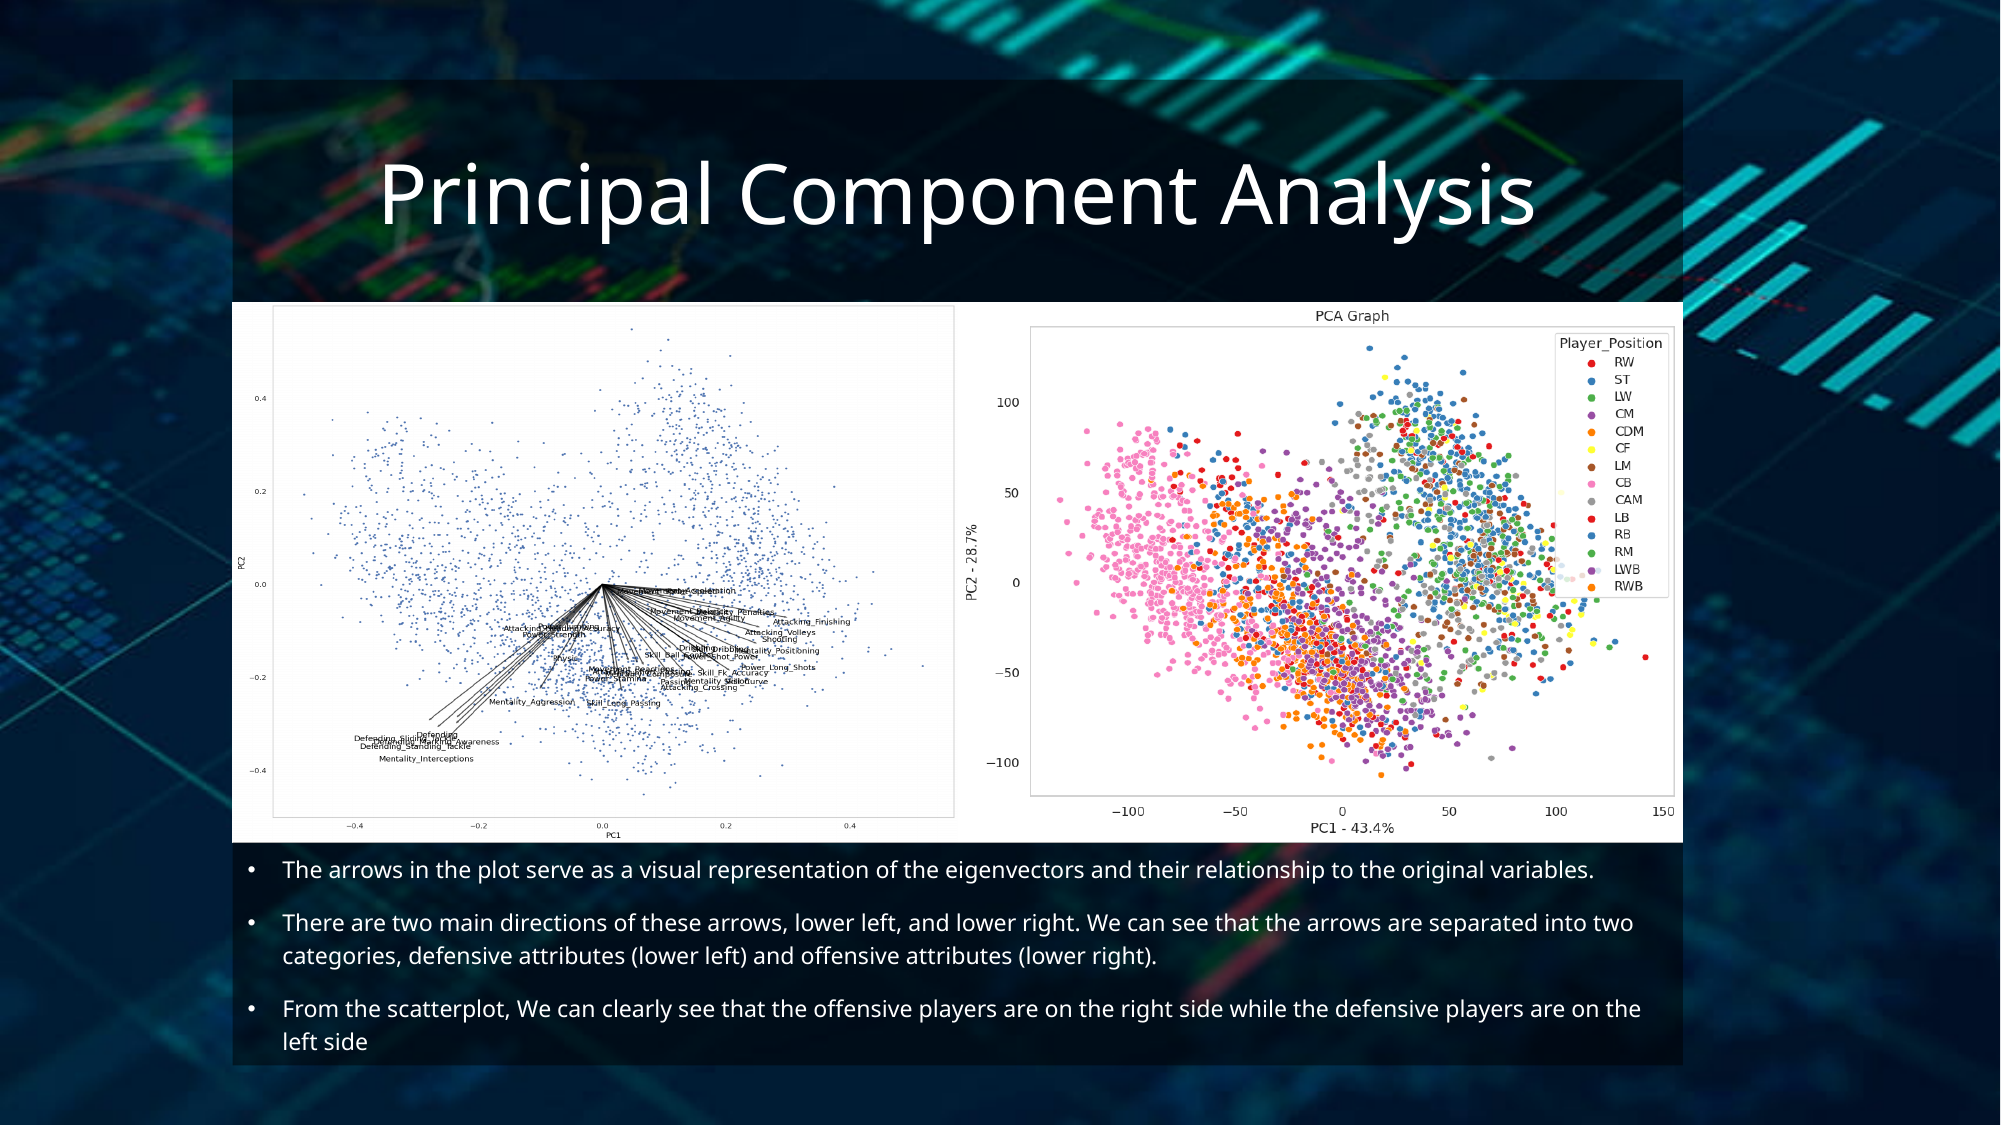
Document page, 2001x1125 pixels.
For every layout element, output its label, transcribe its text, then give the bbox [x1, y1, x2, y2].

text_box [0, 0, 2000, 1125]
picture [232, 302, 1683, 843]
title Principal Component Analysis [232, 79, 1683, 302]
list The arrows in the plot serve as a visual representation of the eigenvectors and their relationship to the original variables. There are two main directions of these arrows, lower left, and lower right. We can see that the arrows are separated into two categories, defensive attributes (lower left) and offensive attributes (lower right). From the scatterplot, We can clearly see that the offensive players are on the right side while the defensive players are on the left side [232, 843, 1683, 1066]
